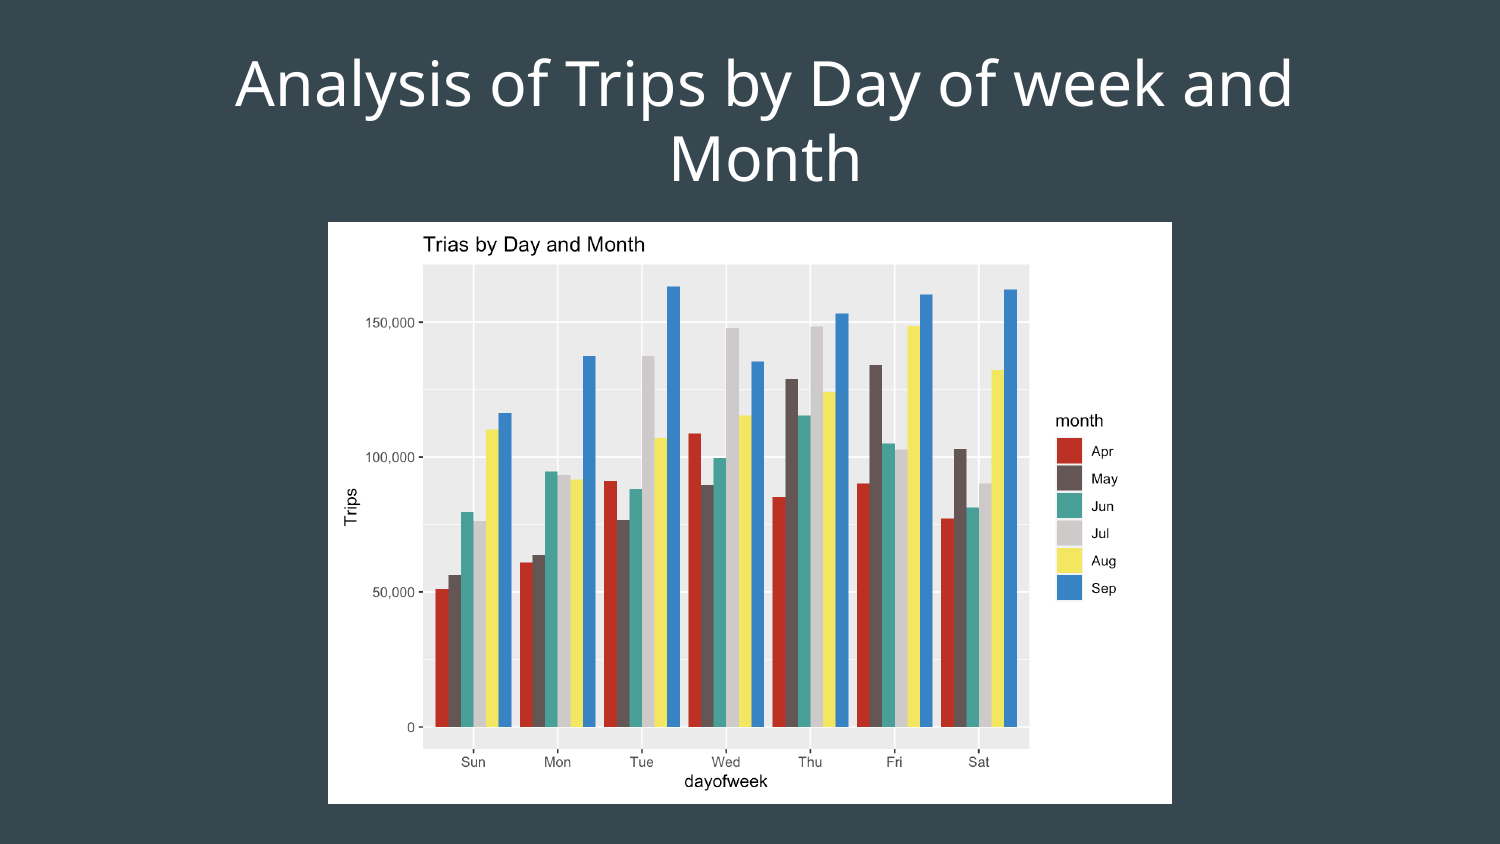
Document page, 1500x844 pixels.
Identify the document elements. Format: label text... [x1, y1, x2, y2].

title Analysis of Trips by Day of week and Month [121, 69, 1410, 167]
picture [328, 221, 1172, 804]
